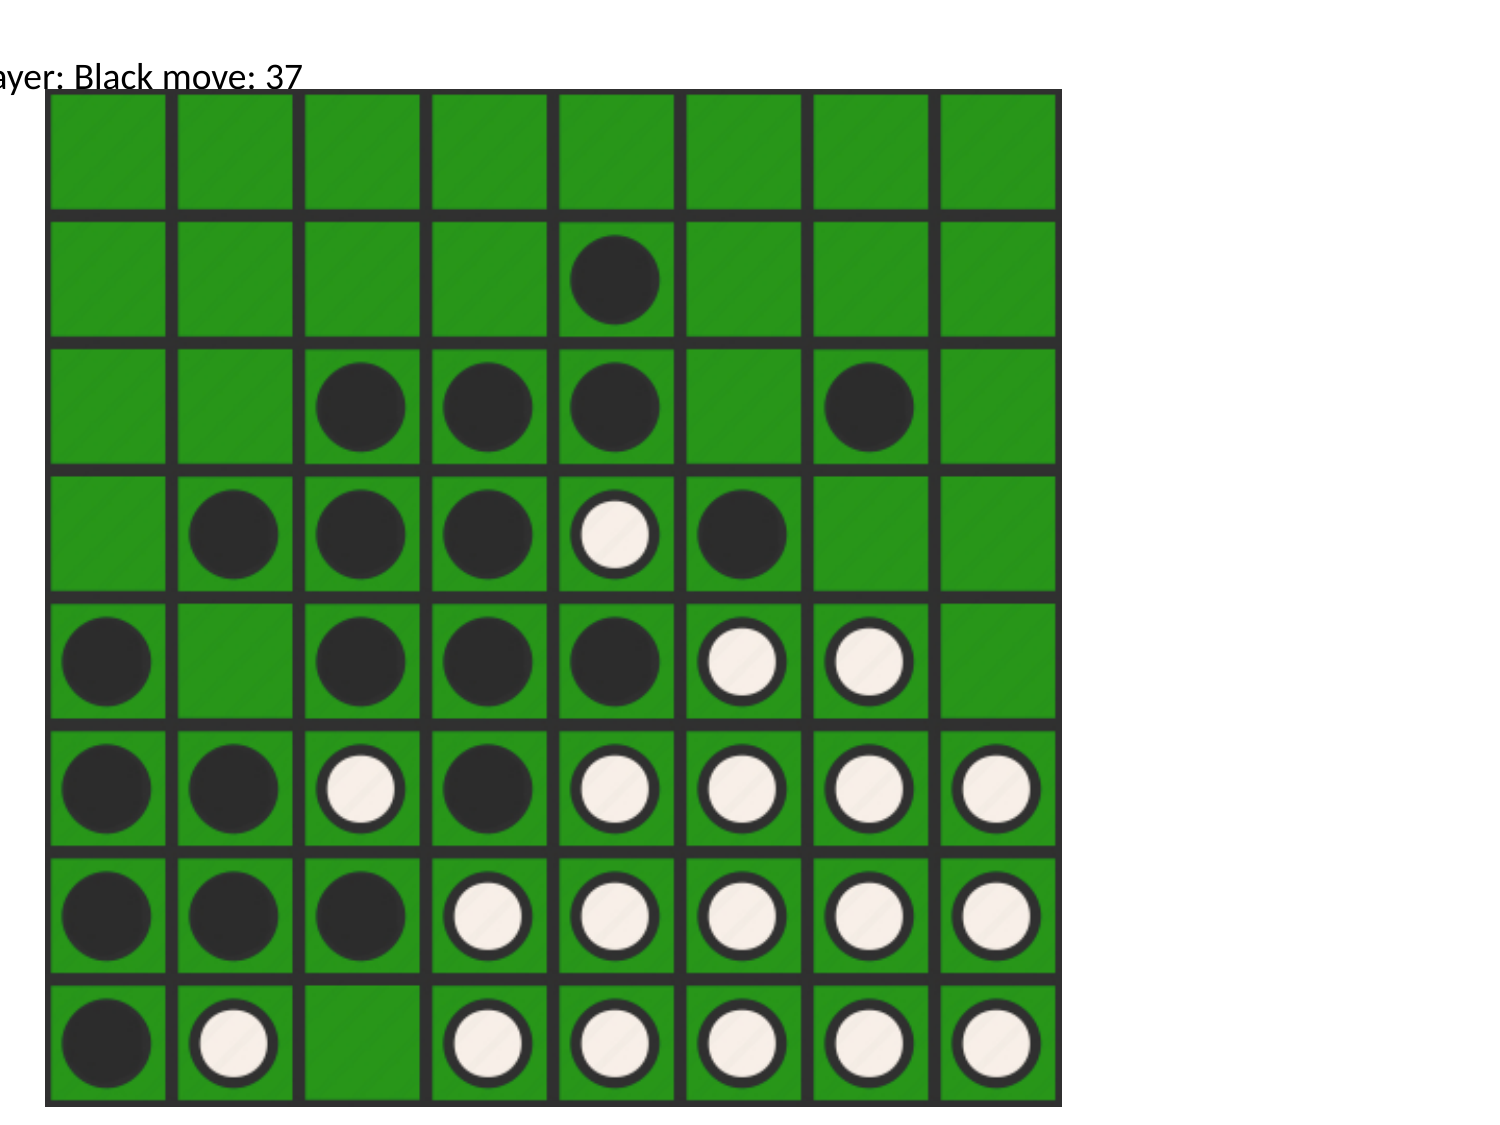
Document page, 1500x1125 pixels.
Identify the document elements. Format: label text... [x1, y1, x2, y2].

text_box turn: 35 player: Black move: 37 [0, 44, 319, 105]
picture [44, 89, 1062, 1107]
